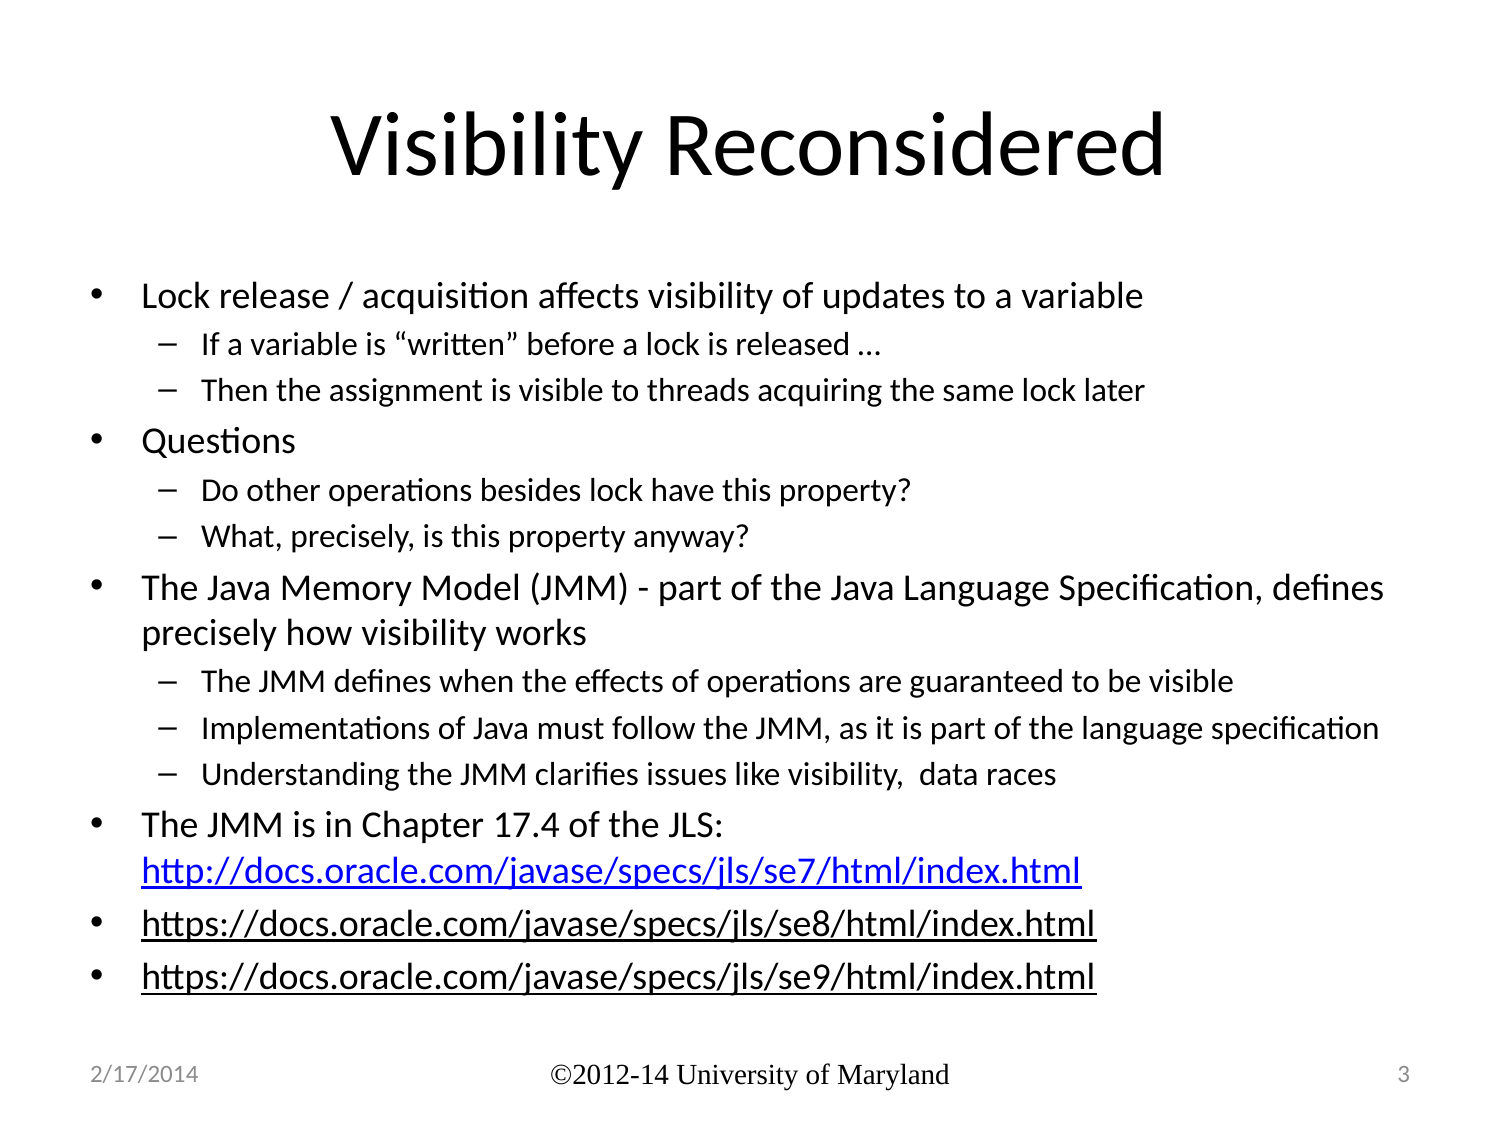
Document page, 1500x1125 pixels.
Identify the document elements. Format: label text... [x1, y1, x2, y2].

title Visibility Reconsidered [75, 45, 1425, 233]
footer ©2012-14 University of Maryland [512, 1042, 988, 1103]
list Lock release / acquisition affects visibility of updates to a variable If a variable is “written” before a lock is released … Then the assignment is visible to threads acquiring the same lock later Questions Do other operations besides lock have this property? What, precisely, is this property anyway? The Java Memory Model (JMM) - part of the Java Language Specification, defines precisely how visibility works The JMM defines when the effects of operations are guaranteed to be visible Implementations of Java must follow the JMM, as it is part of the language specification Understanding the JMM clarifies issues like visibility, data races The JMM is in Chapter 17.4 of the JLS: http://docs.oracle.com/javase/specs/jls/se7/html/index.html https://docs.oracle.com/javase/specs/jls/se8/html/index.html https://docs.oracle.com/javase/specs/jls/se9/html/index.html [75, 262, 1425, 1005]
slide_number 3 [1074, 1042, 1425, 1103]
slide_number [75, 1042, 425, 1103]
